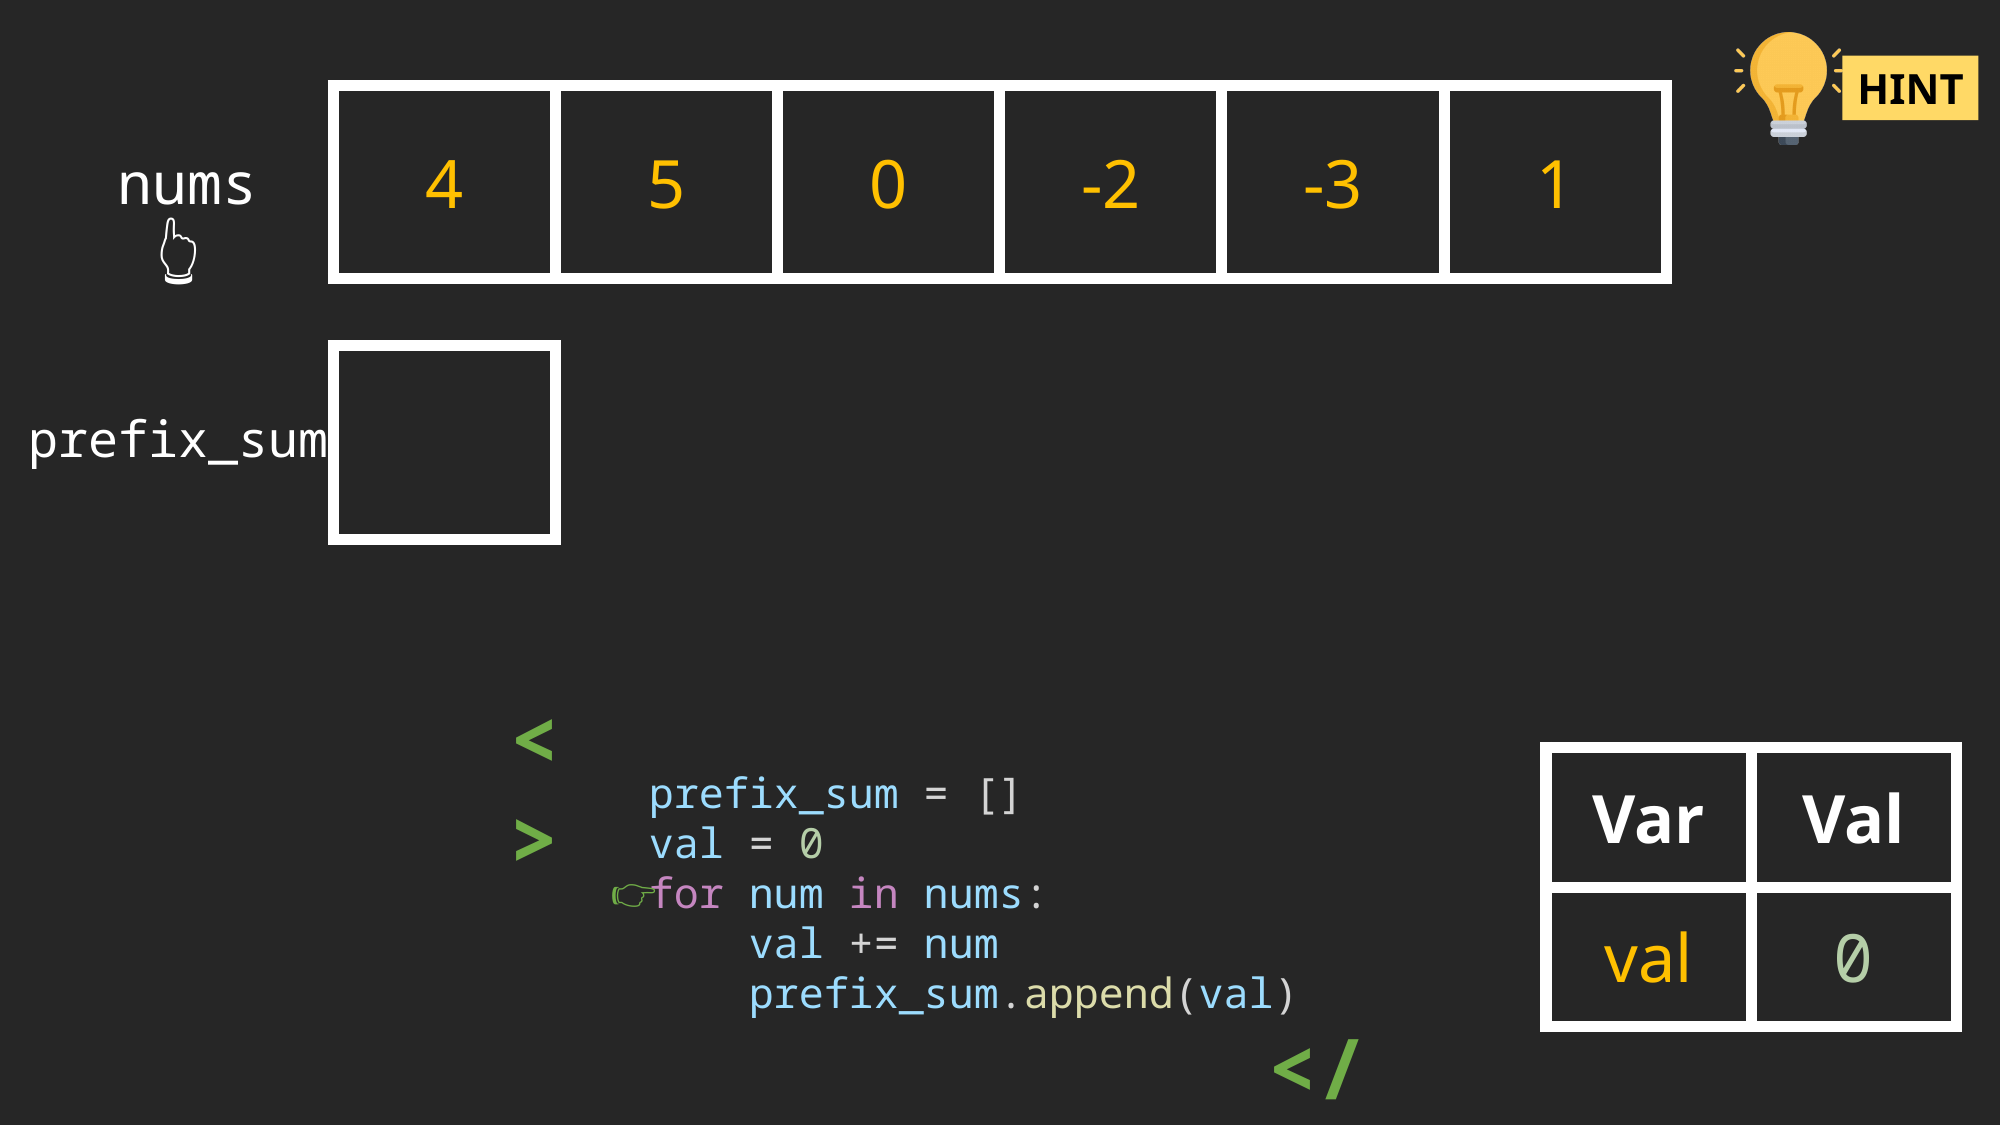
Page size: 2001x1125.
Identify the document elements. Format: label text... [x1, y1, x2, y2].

table_header Val [1757, 753, 1951, 882]
text_box HINT [1845, 55, 1979, 121]
table_header 4 [339, 91, 550, 273]
table_cell 0 [1757, 893, 1951, 1021]
text_box prefix_sum [14, 399, 344, 475]
text_box 👆 [140, 210, 217, 296]
text_box 👉 [596, 861, 672, 922]
table_header [339, 351, 550, 534]
picture [1732, 32, 1845, 145]
table_header 1 [1450, 91, 1661, 273]
table_header Var [1552, 753, 1746, 882]
text_box <> [494, 680, 619, 895]
text_box prefix_sum = [] val = 0 for num in nums: val += num prefix_sum.append(val) [633, 759, 1314, 1025]
text_box </> [1252, 1008, 1422, 1125]
table_header 0 [783, 91, 994, 273]
text_box nums [102, 139, 273, 224]
table_header 5 [561, 91, 772, 273]
table_header -3 [1227, 91, 1439, 273]
table_cell val [1552, 893, 1746, 1021]
table_header -2 [1005, 91, 1216, 273]
